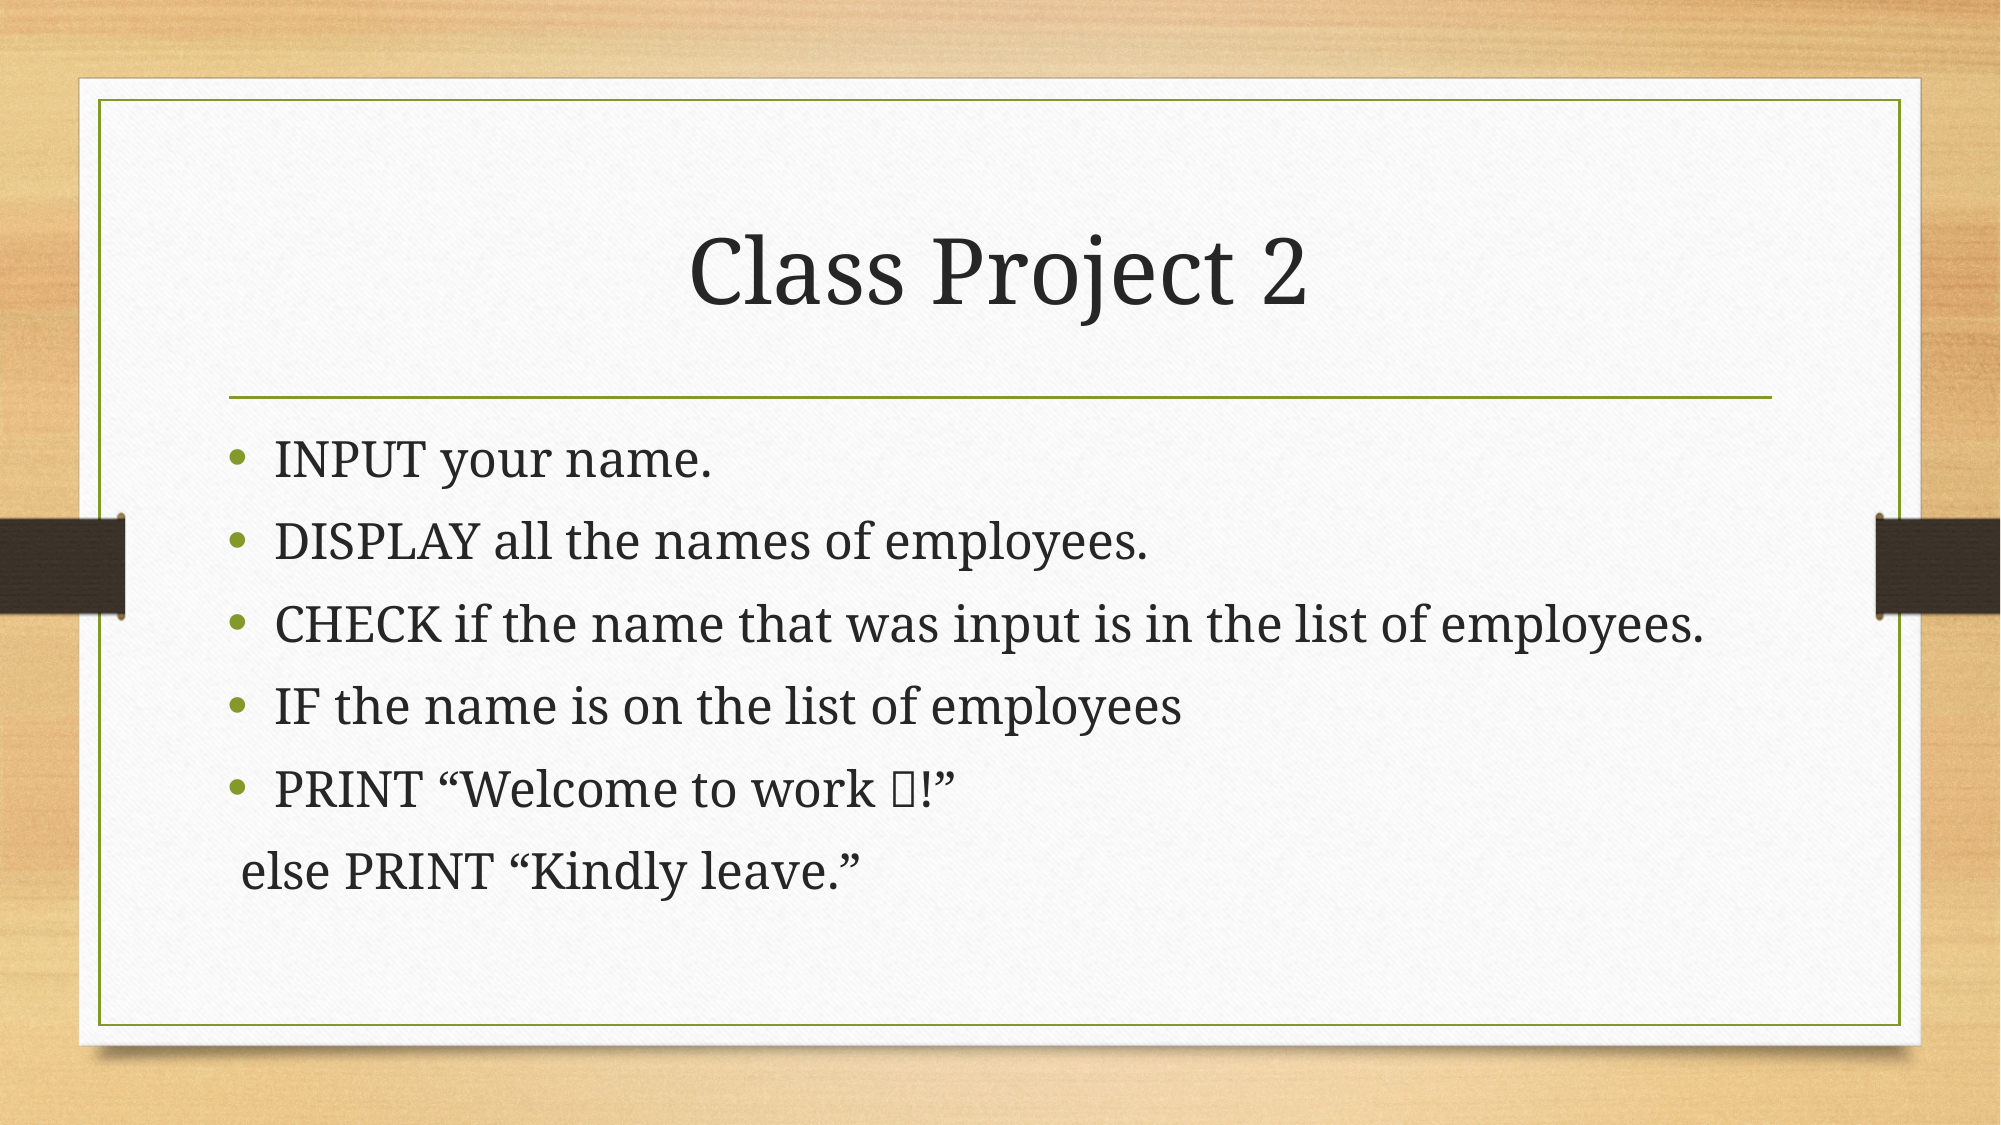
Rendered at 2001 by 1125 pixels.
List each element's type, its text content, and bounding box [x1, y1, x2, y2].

list INPUT your name. DISPLAY all the names of employees. CHECK if the name that was input is in the list of employees. IF the name is on the list of employees PRINT “Welcome to work !” else PRINT “Kindly leave.” [212, 419, 1788, 964]
title Class Project 2 [212, 161, 1788, 375]
picture [0, 0, 2001, 1125]
